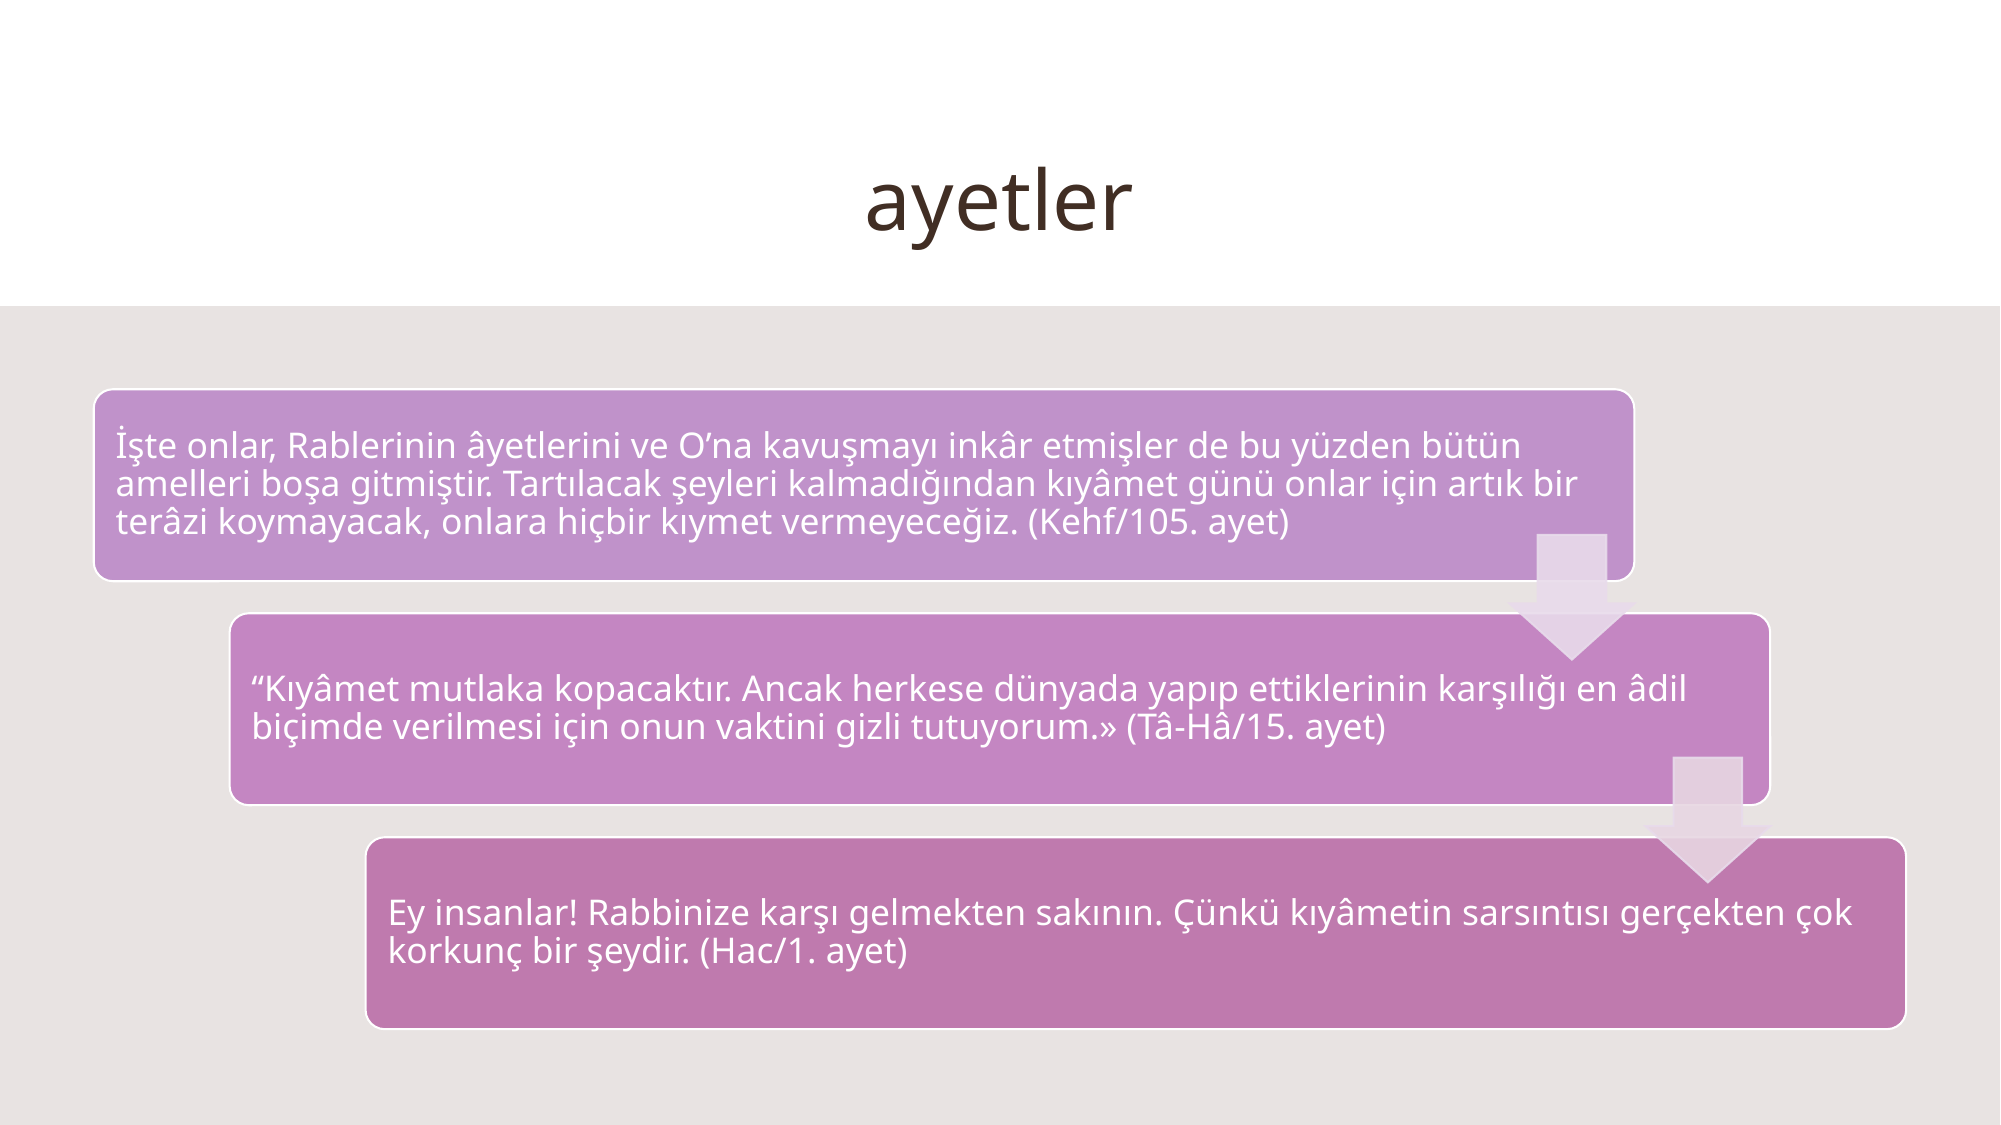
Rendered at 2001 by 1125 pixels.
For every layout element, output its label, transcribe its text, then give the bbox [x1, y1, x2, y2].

title ayetler [233, 115, 1766, 279]
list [93, 389, 1907, 1030]
text_box [0, 305, 2000, 1125]
text_box [0, 0, 2000, 305]
